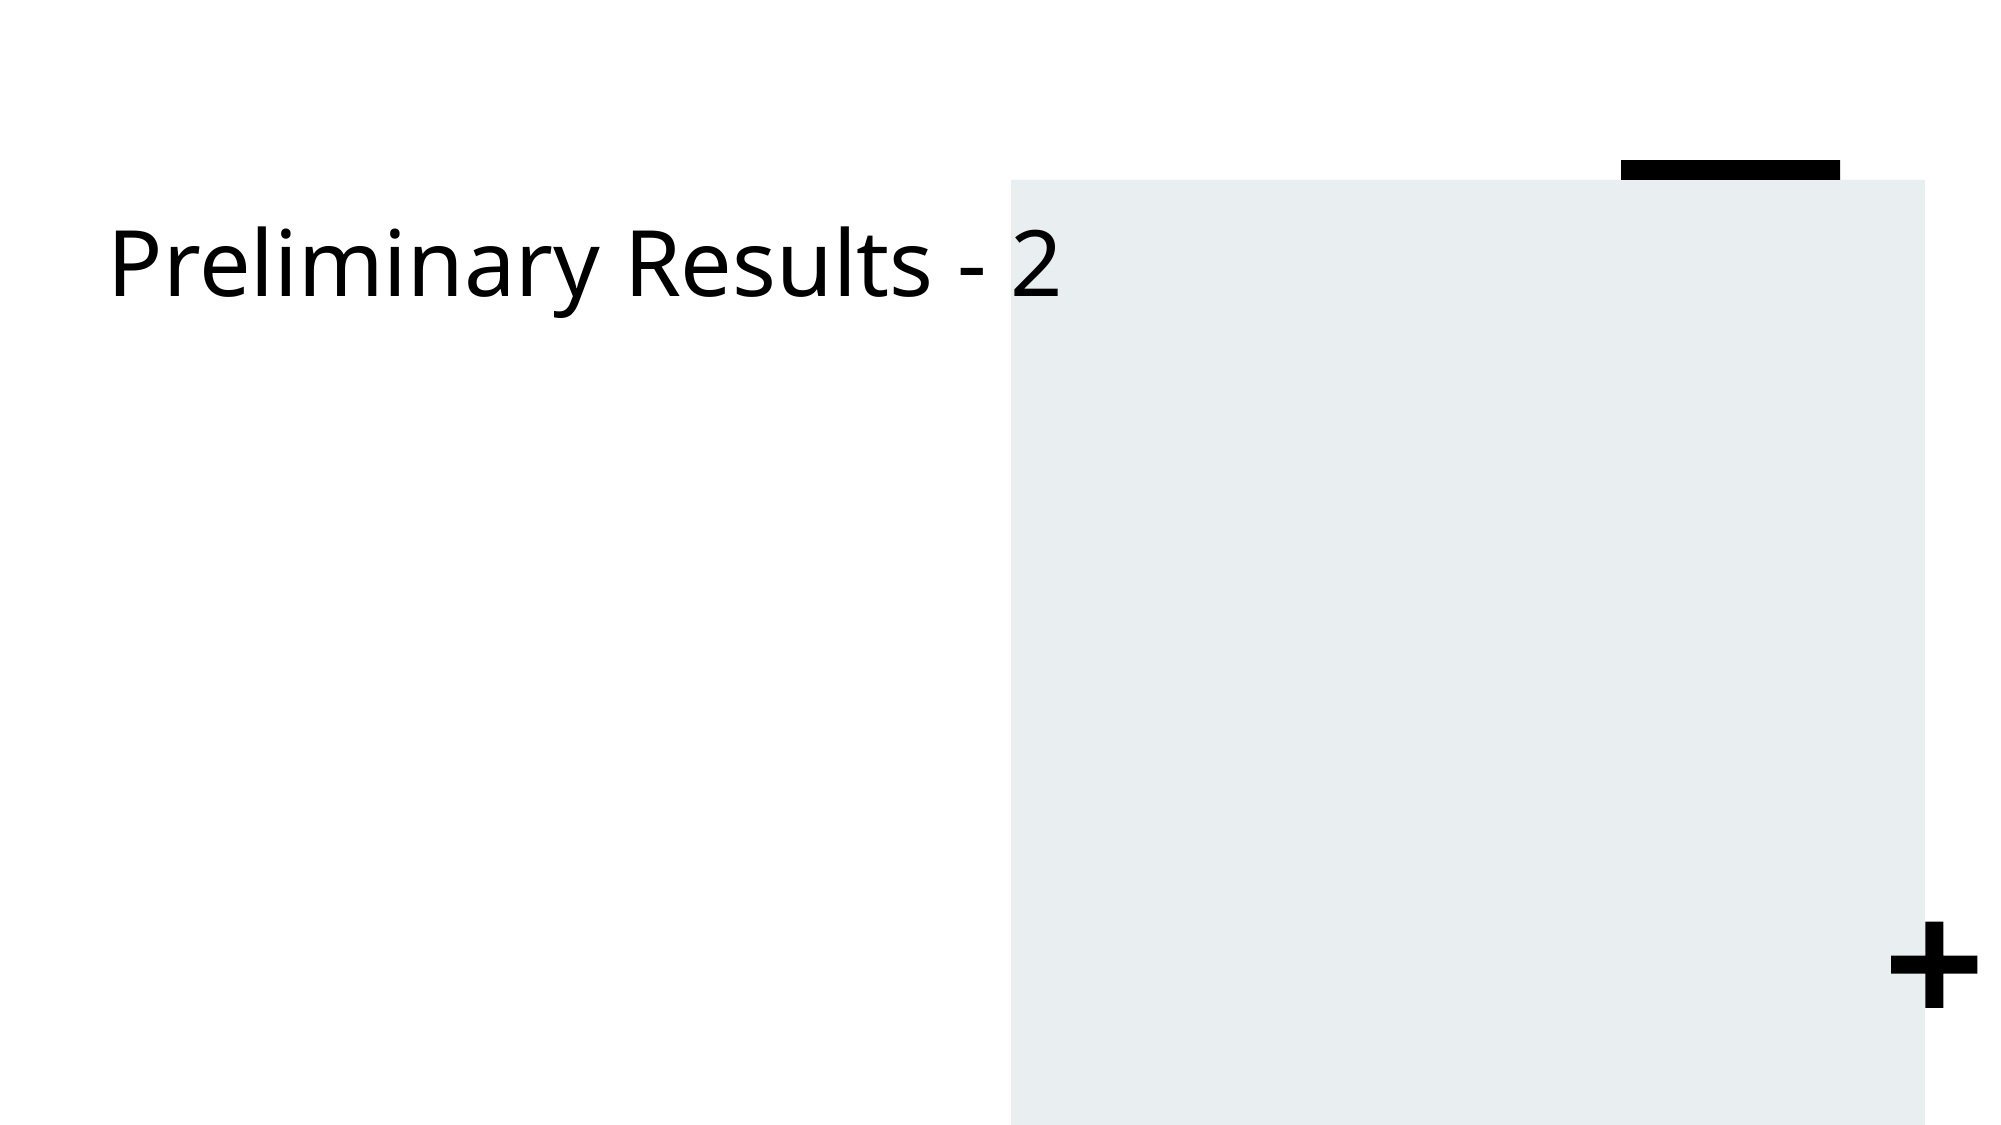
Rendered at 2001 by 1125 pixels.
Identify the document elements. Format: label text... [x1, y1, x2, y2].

title Preliminary Results - 2 [92, 197, 1449, 435]
